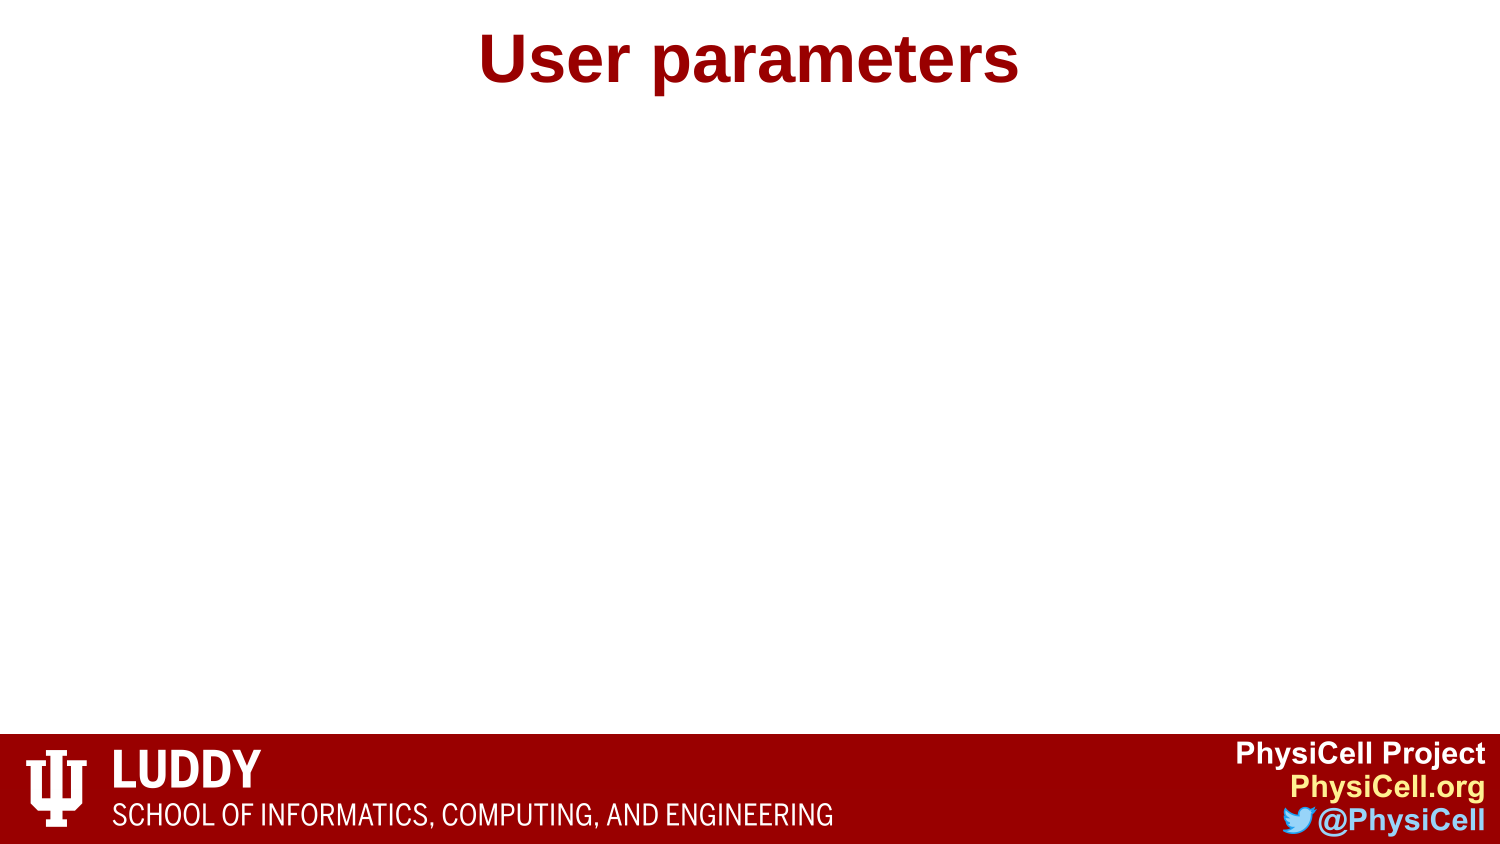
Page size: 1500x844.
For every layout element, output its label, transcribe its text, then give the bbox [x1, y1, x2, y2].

picture [0, 734, 1500, 844]
title User parameters [0, 0, 1500, 120]
